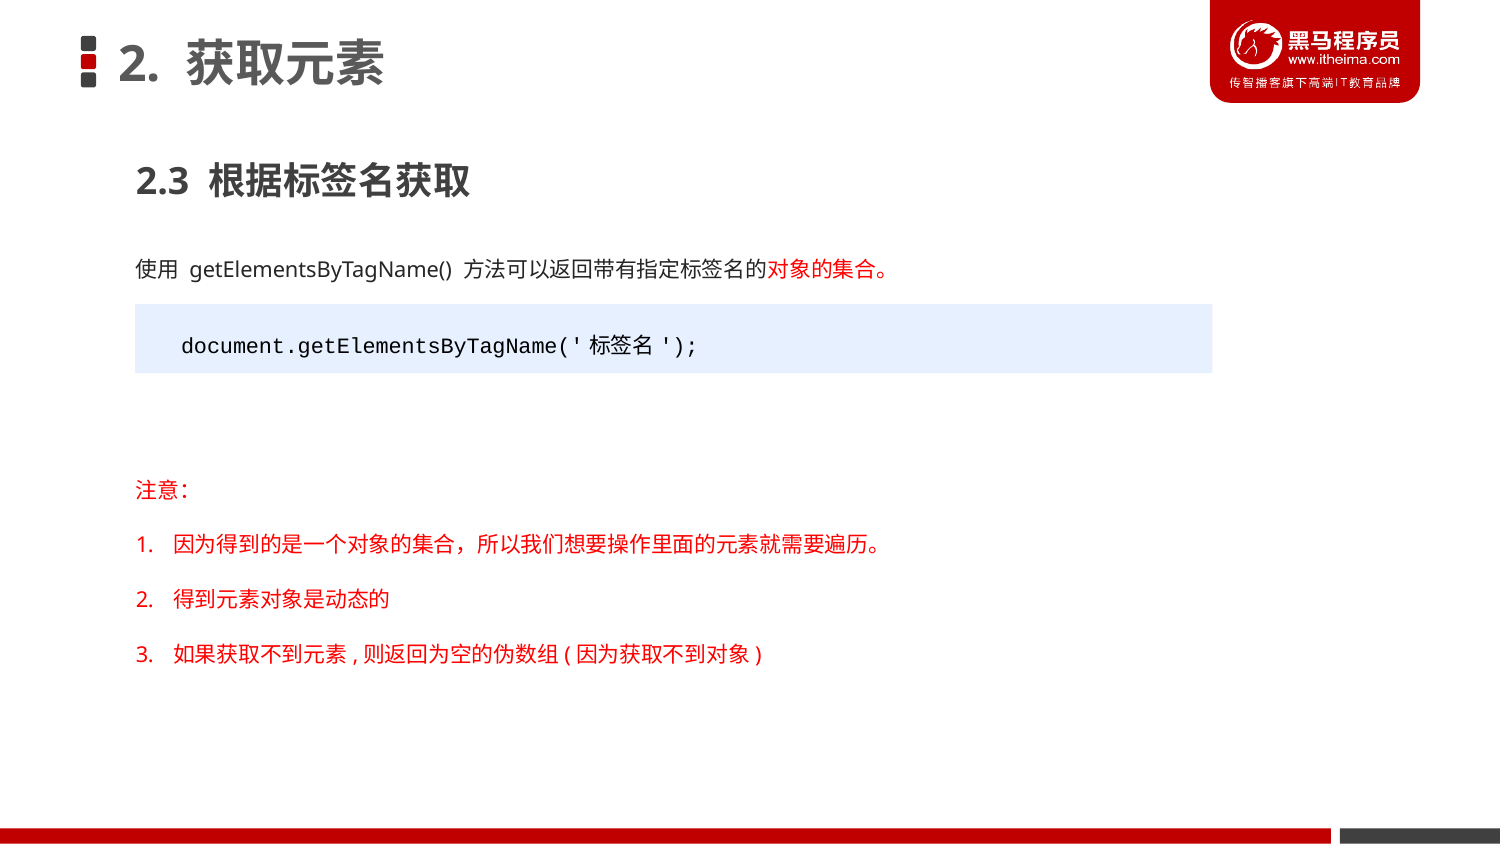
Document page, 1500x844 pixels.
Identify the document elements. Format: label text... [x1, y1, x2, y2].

text_box 使用 getElementsByTagName() 方法可以返回带有指定标签名的对象的集合。 [121, 235, 1227, 305]
picture [1211, 11, 1419, 97]
text_box document.getElementsByTagName('标签名'); [134, 303, 1213, 374]
title 2. 获取元素 [103, 0, 1209, 130]
text_box 注意： 因为得到的是一个对象的集合，所以我们想要操作里面的元素就需要遍历。 得到元素对象是动态的 如果获取不到元素,则返回为空的伪数组(因为获取不到对象) [121, 455, 1227, 710]
list 2.3 根据标签名获取 [121, 154, 1191, 235]
